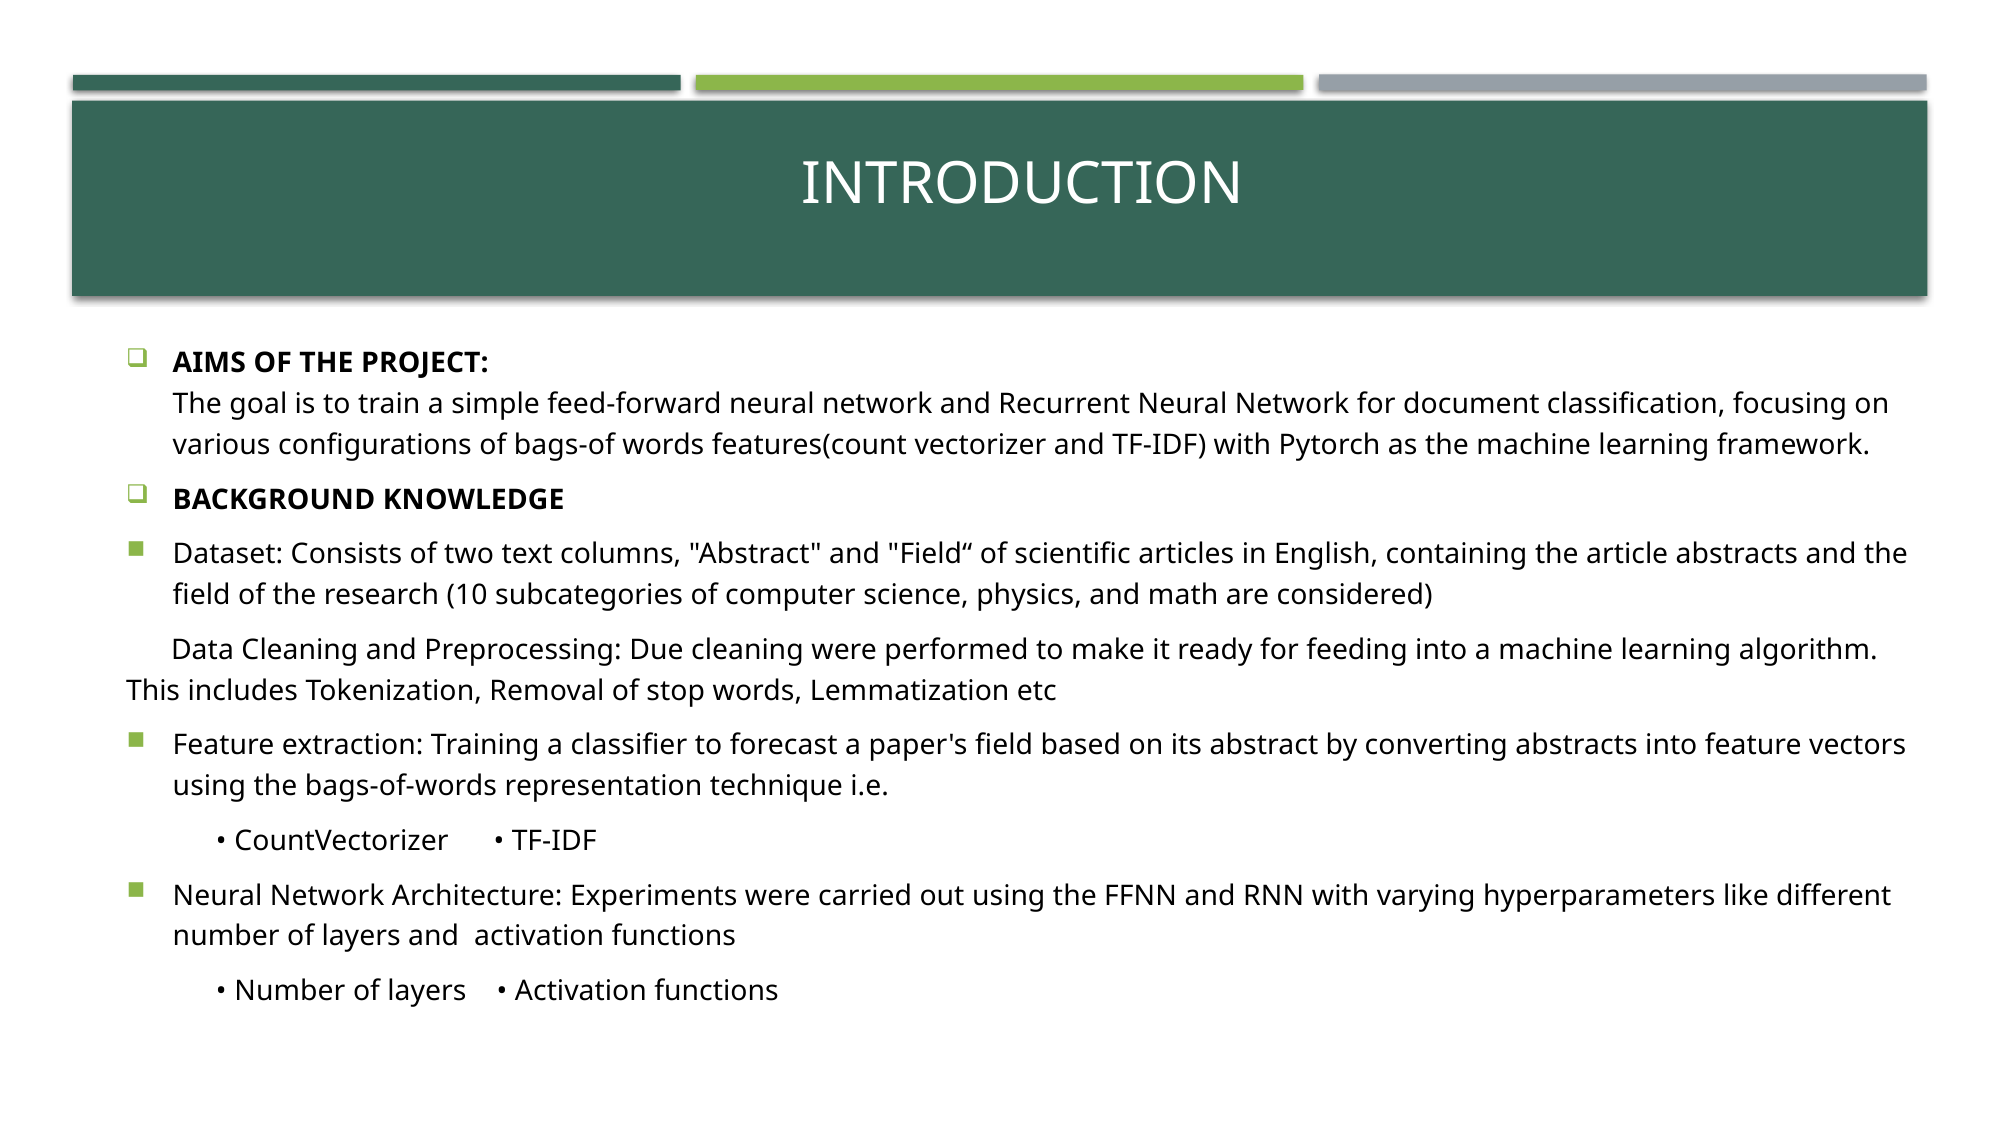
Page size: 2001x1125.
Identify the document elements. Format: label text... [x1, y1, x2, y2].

list AIMS OF THE PROJECT: The goal is to train a simple feed-forward neural network and Recurrent Neural Network for document classification, focusing on various configurations of bags-of words features(count vectorizer and TF-IDF) with Pytorch as the machine learning framework. BACKGROUND KNOWLEDGE Dataset: Consists of two text columns, "Abstract" and "Field“ of scientific articles in English, containing the article abstracts and the field of the research (10 subcategories of computer science, physics, and math are considered) Data Cleaning and Preprocessing: Due cleaning were performed to make it ready for feeding into a machine learning algorithm. This includes Tokenization, Removal of stop words, Lemmatization etc Feature extraction: Training a classifier to forecast a paper's field based on its abstract by converting abstracts into feature vectors using the bags-of-words representation technique i.e. • CountVectorizer • TF-IDF Neural Network Architecture: Experiments were carried out using the FFNN and RNN with varying hyperparameters like different number of layers and activation functions • Number of layers • Activation functions [111, 320, 1935, 1058]
title IntroduCtion [317, 113, 1728, 223]
